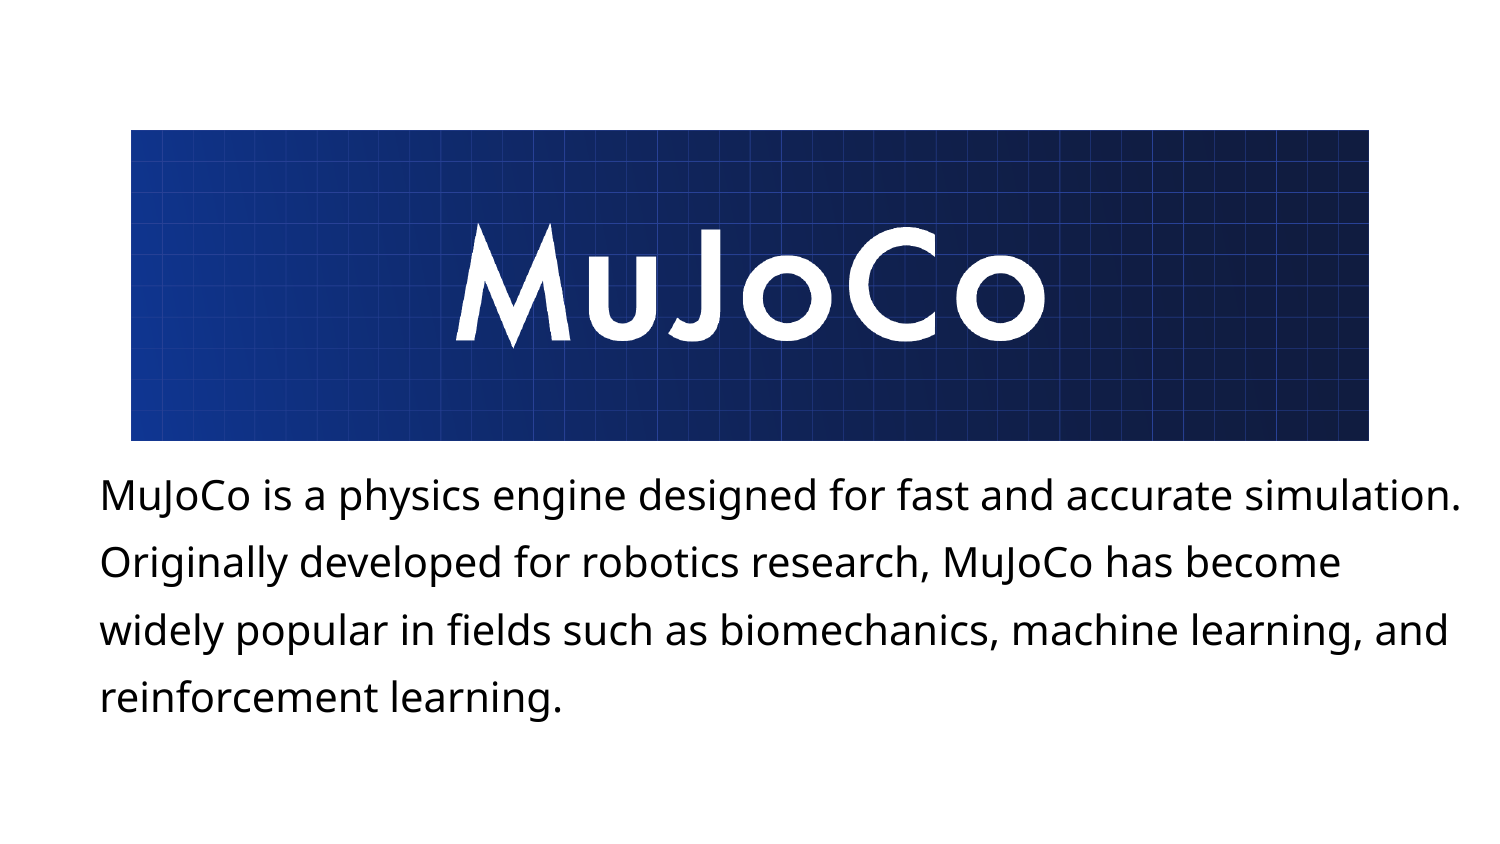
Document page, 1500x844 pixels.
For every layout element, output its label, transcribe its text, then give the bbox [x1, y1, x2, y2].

title MuJoCo is a physics engine designed for fast and accurate simulation. Originally developed for robotics research, MuJoCo has become widely popular in fields such as biomechanics, machine learning, and reinforcement learning. [84, 440, 1483, 750]
picture [131, 130, 1369, 441]
